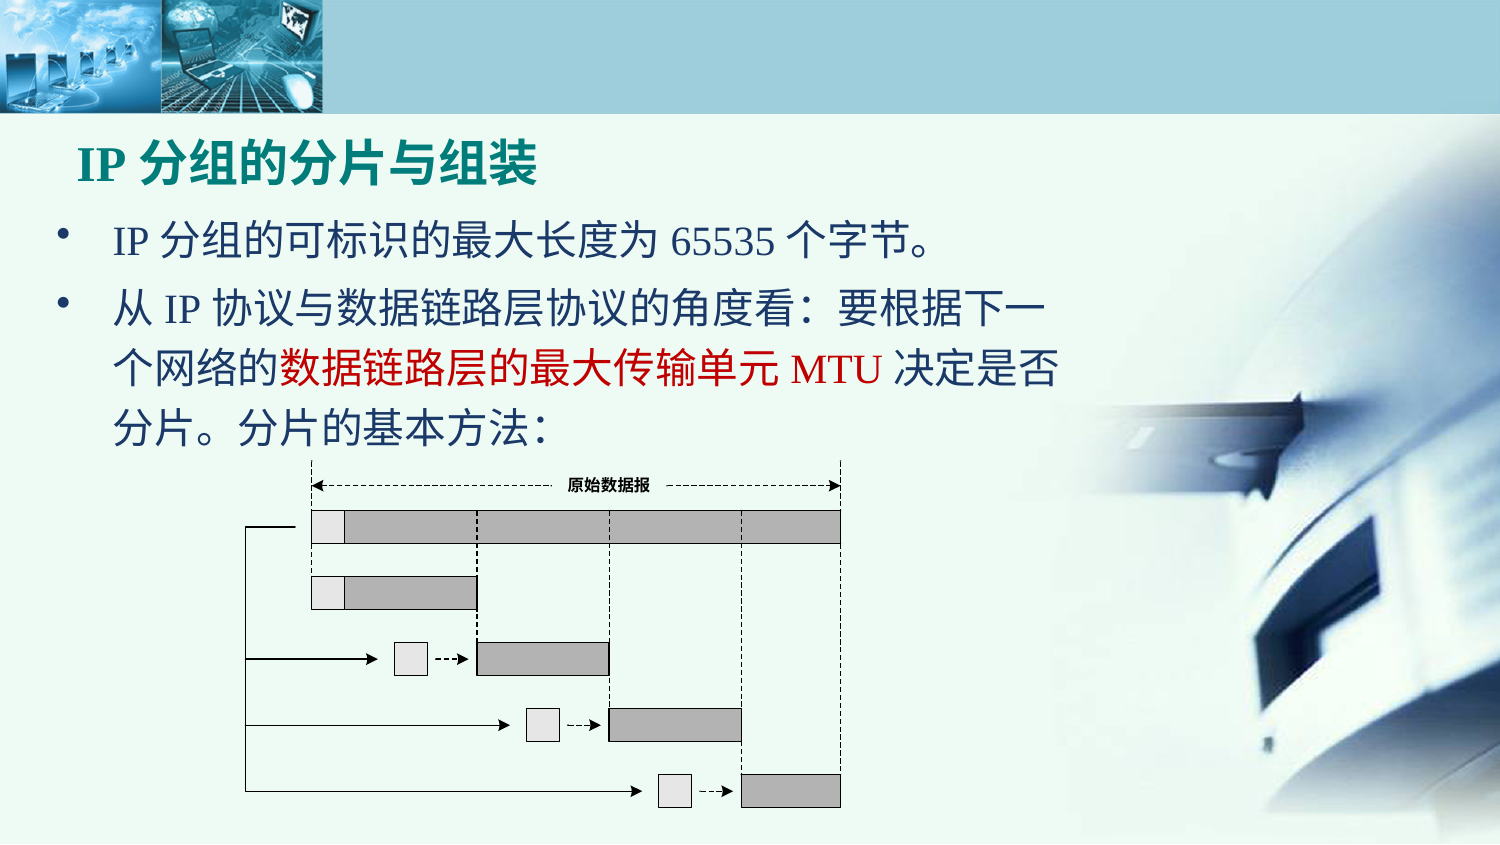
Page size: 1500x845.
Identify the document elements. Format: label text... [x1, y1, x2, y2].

title IP分组的分片与组装 [61, 90, 1117, 232]
picture [0, 0, 1500, 844]
list IP分组的可标识的最大长度为65535个字节。 从IP协议与数据链路层协议的角度看：要根据下一个网络的数据链路层的最大传输单元MTU决定是否分片。分片的基本方法： [40, 196, 1081, 482]
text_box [229, 457, 857, 812]
